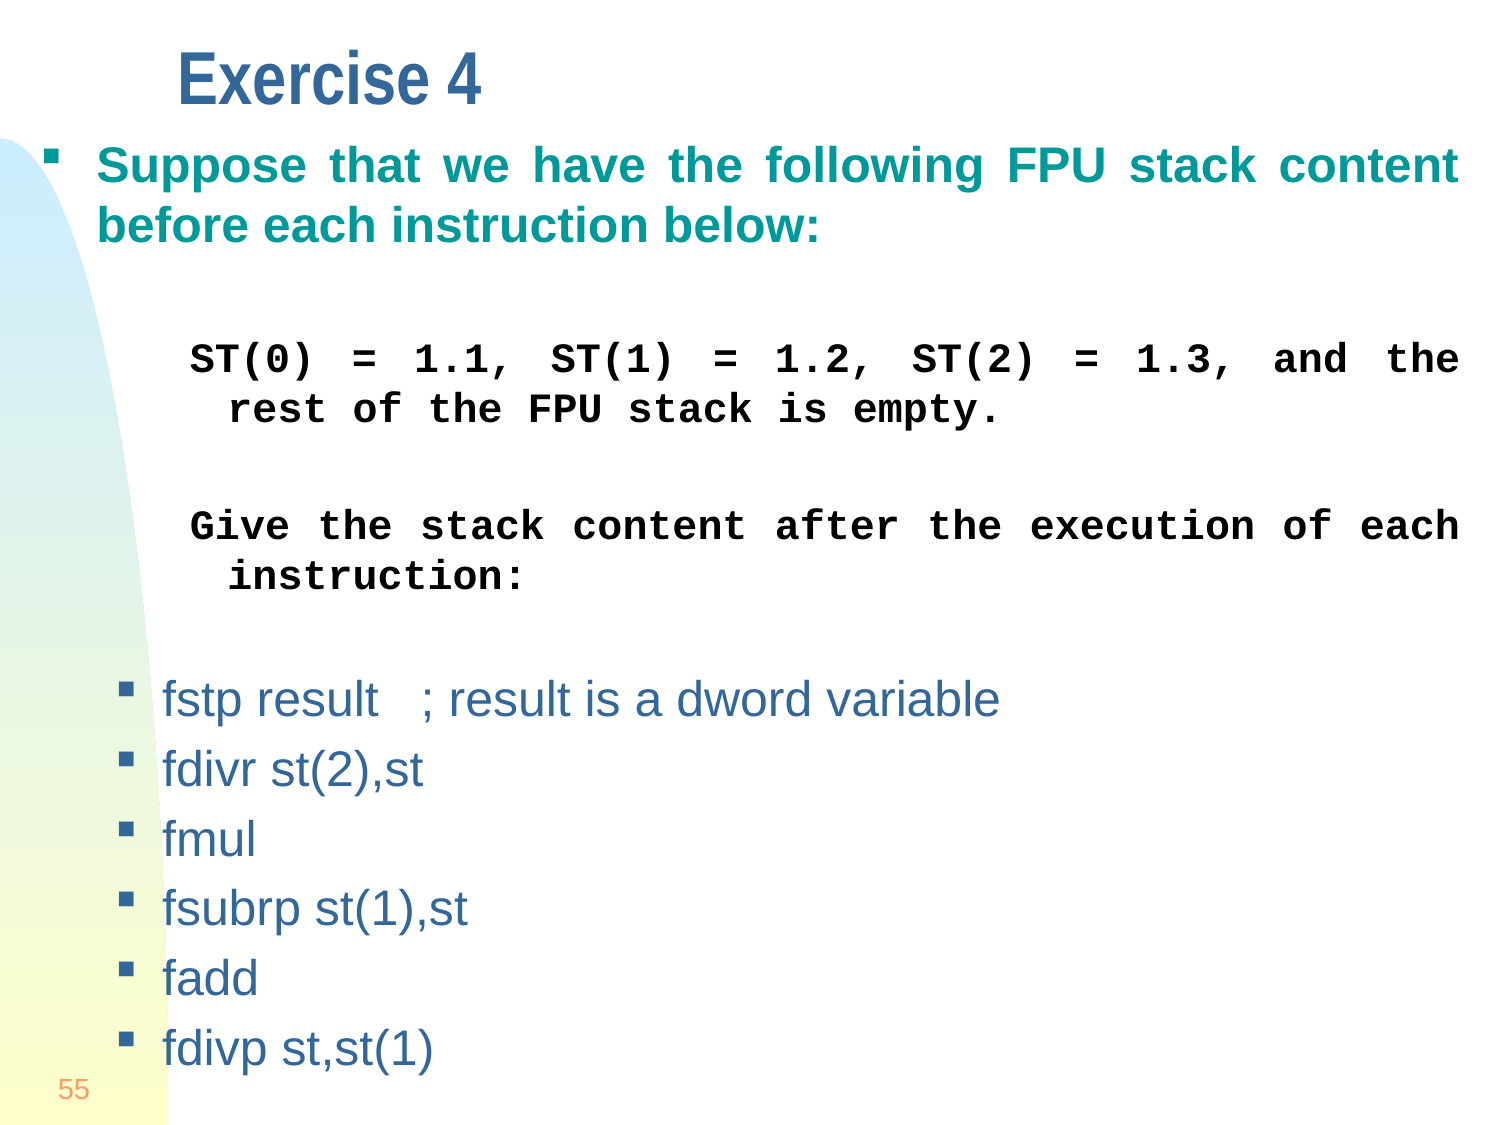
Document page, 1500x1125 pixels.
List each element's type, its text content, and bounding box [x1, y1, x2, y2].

title Exercise 4 [162, 24, 1457, 125]
list Suppose that we have the following FPU stack content before each instruction below: ST(0) = 1.1, ST(1) = 1.2, ST(2) = 1.3, and the rest of the FPU stack is empty. Give the stack content after the execution of each instruction: fstp result ; result is a dword variable fdivr st(2),st fmul fsubrp st(1),st fadd fdivp st,st(1) [24, 125, 1475, 1100]
slide_number 55 [0, 1049, 106, 1125]
